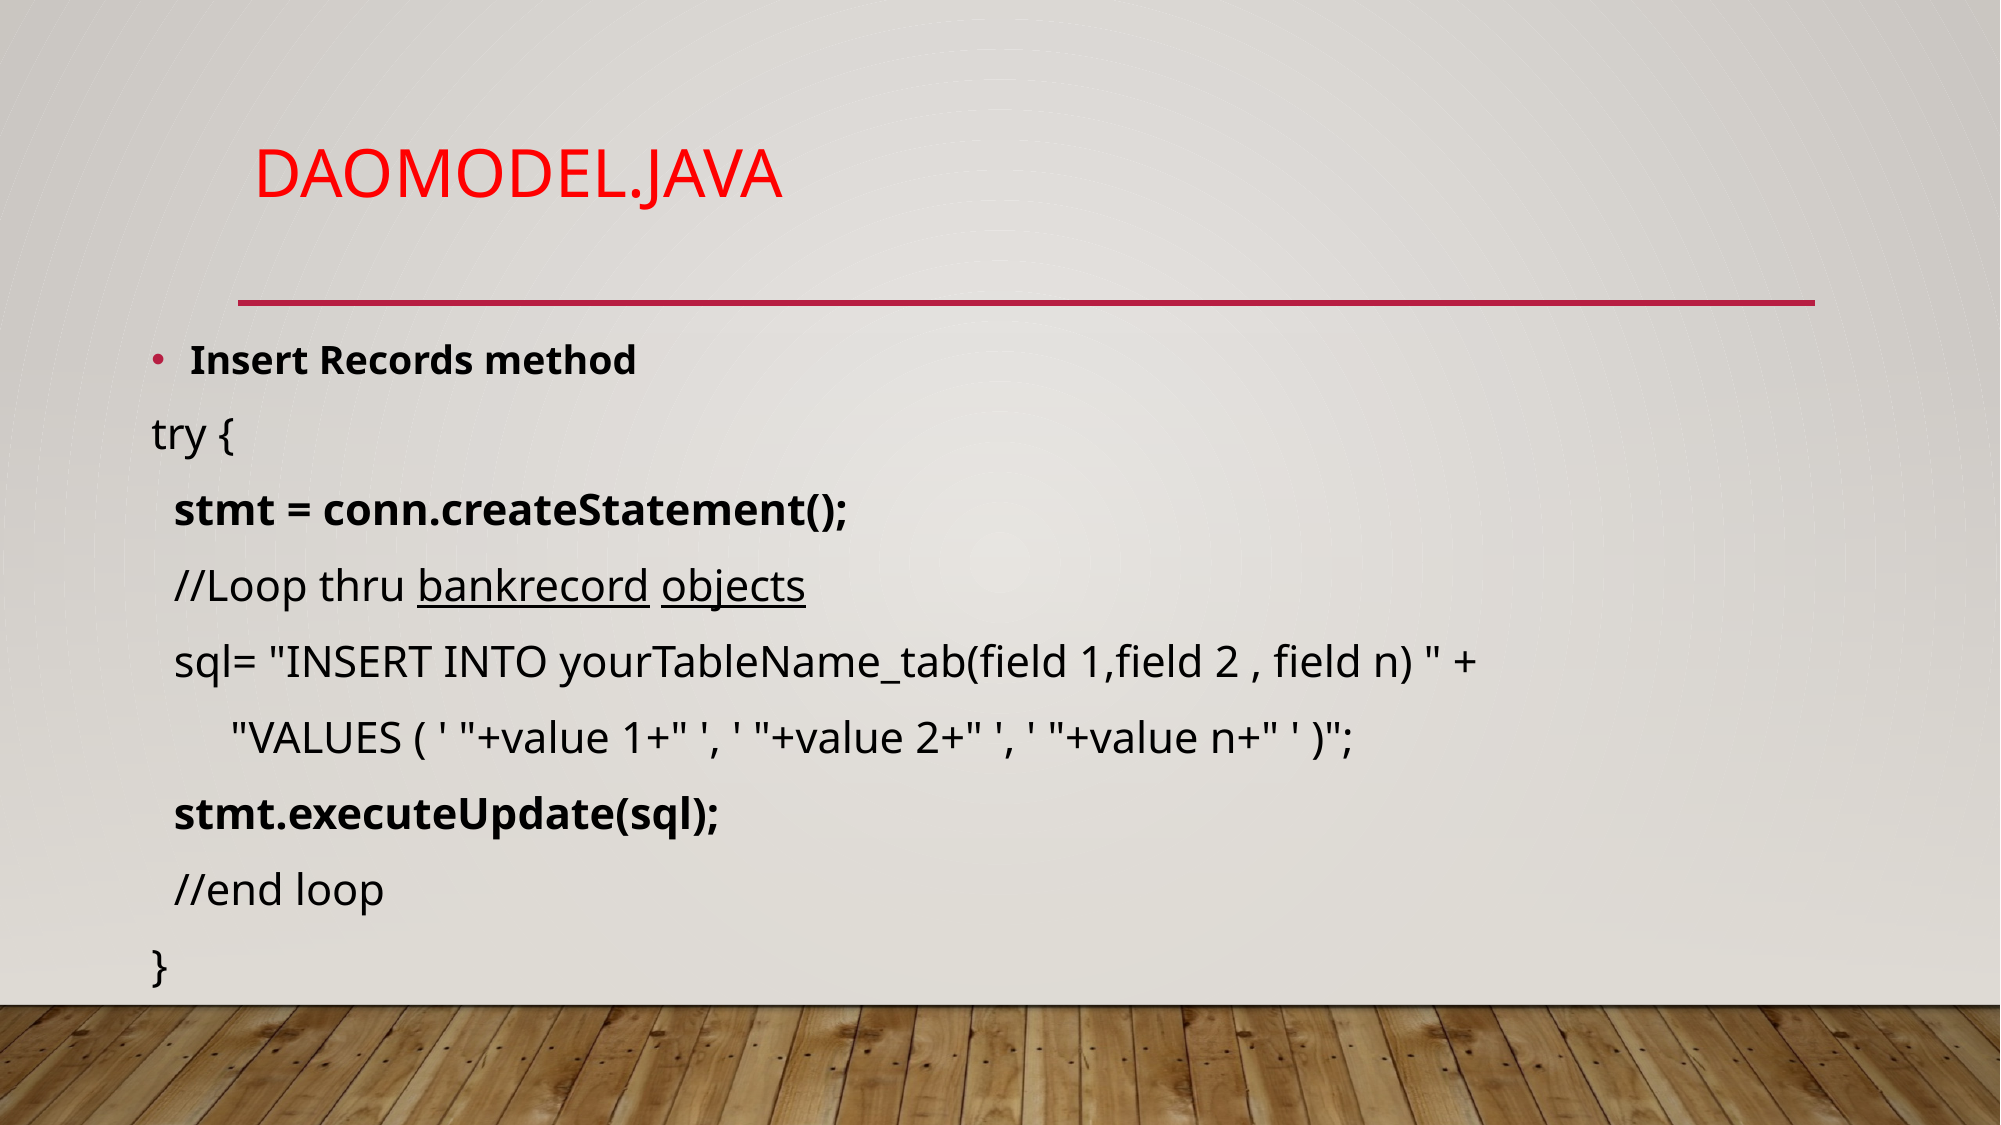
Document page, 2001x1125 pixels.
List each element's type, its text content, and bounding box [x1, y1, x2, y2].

list Insert Records method try { stmt = conn.createStatement(); //Loop thru bankrecord objects sql= "INSERT INTO yourTableName_tab(field 1,field 2 , field n) " + "VALUES ( ' "+value 1+" ', ' "+value 2+" ', ' "+value n+" ' )"; stmt.executeUpdate(sql); //end loop } [136, 318, 1920, 998]
picture [0, 1005, 2000, 1125]
title daoMODEL.java [238, 131, 1814, 305]
